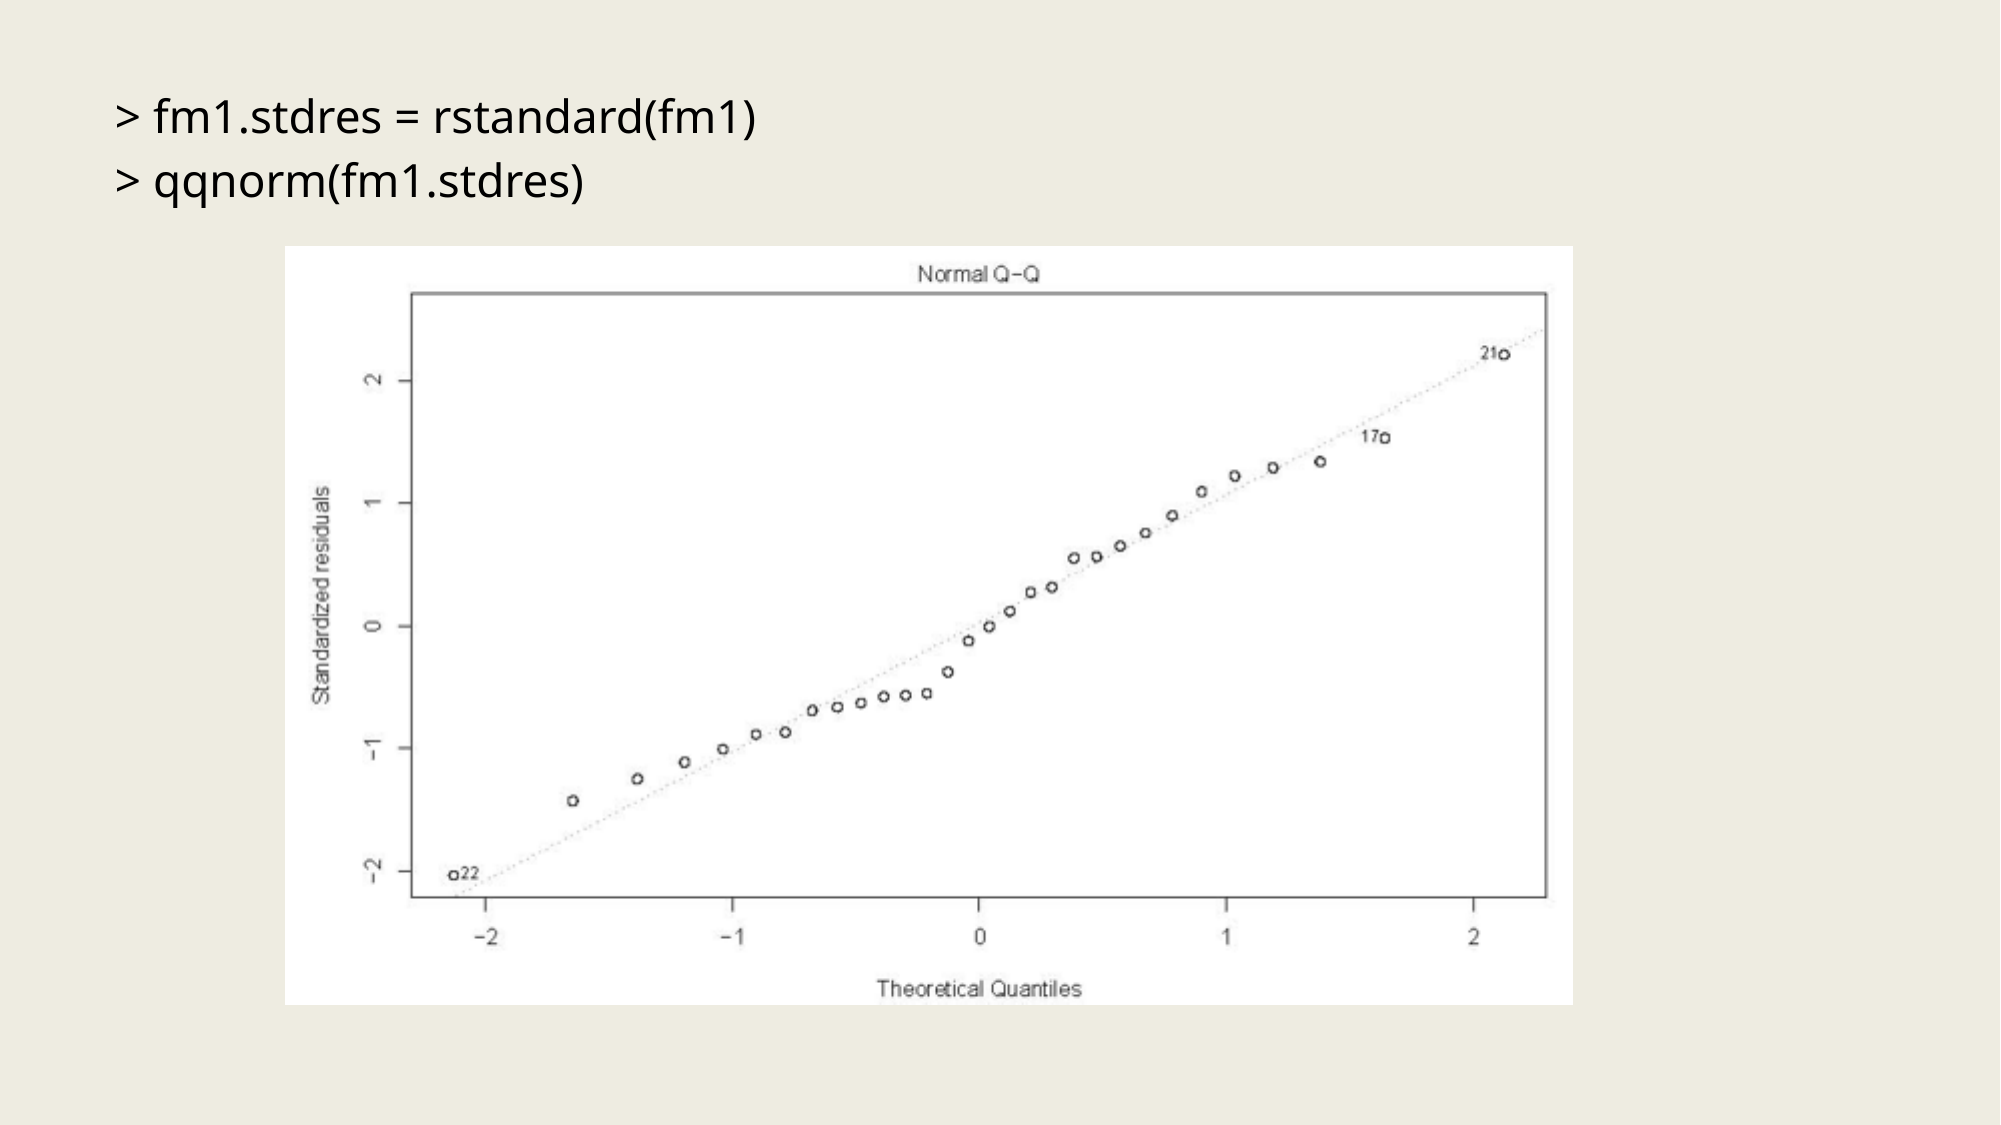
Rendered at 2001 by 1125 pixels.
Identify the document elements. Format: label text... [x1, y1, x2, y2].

list > fm1.stdres = rstandard(fm1) > qqnorm(fm1.stdres) [99, 80, 1900, 1005]
picture [285, 246, 1573, 1006]
